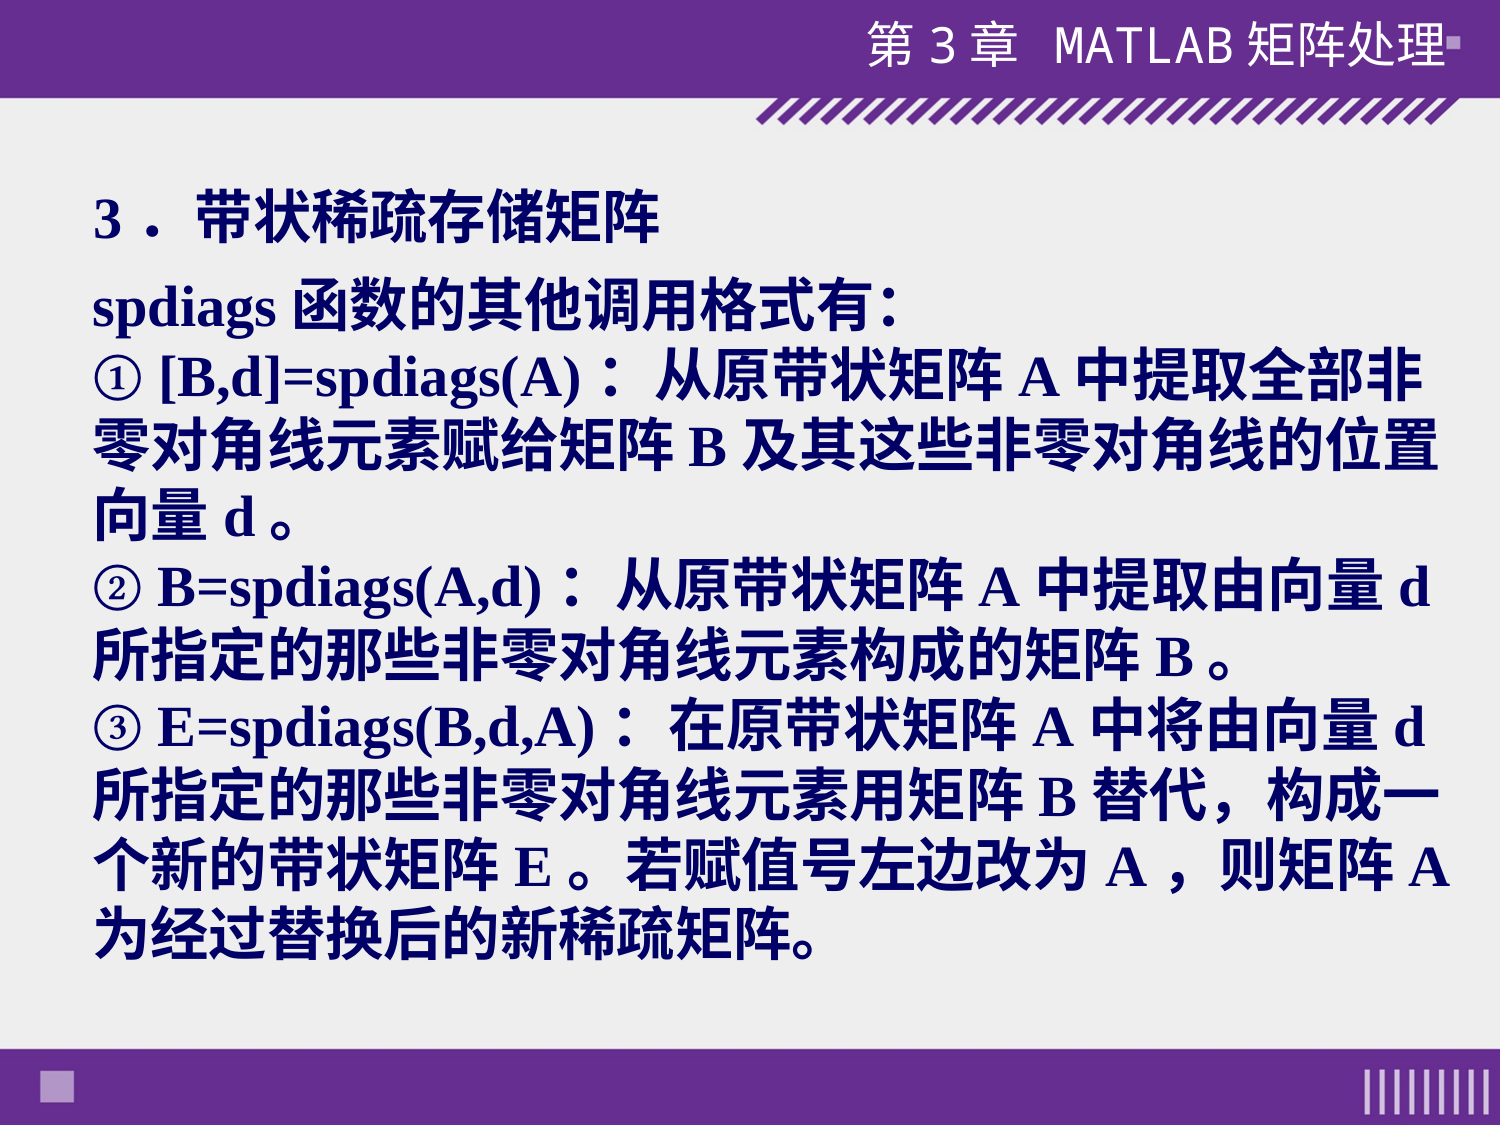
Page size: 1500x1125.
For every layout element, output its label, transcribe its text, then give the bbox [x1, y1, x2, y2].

text_box 3．带状稀疏存储矩阵 [78, 172, 676, 258]
picture [0, 0, 1500, 1125]
text_box spdiags函数的其他调用格式有： ① [B,d]=spdiags(A)：从原带状矩阵A中提取全部非零对角线元素赋给矩阵B及其这些非零对角线的位置向量d。 ② B=spdiags(A,d)：从原带状矩阵A中提取由向量d所指定的那些非零对角线元素构成的矩阵B。 ③ E=spdiags(B,d,A)：在原带状矩阵A中将由向量d所指定的那些非零对角线元素用矩阵B替代，构成一个新的带状矩阵E。若赋值号左边改为A，则矩阵A为经过替换后的新稀疏矩阵。 [77, 260, 1468, 975]
